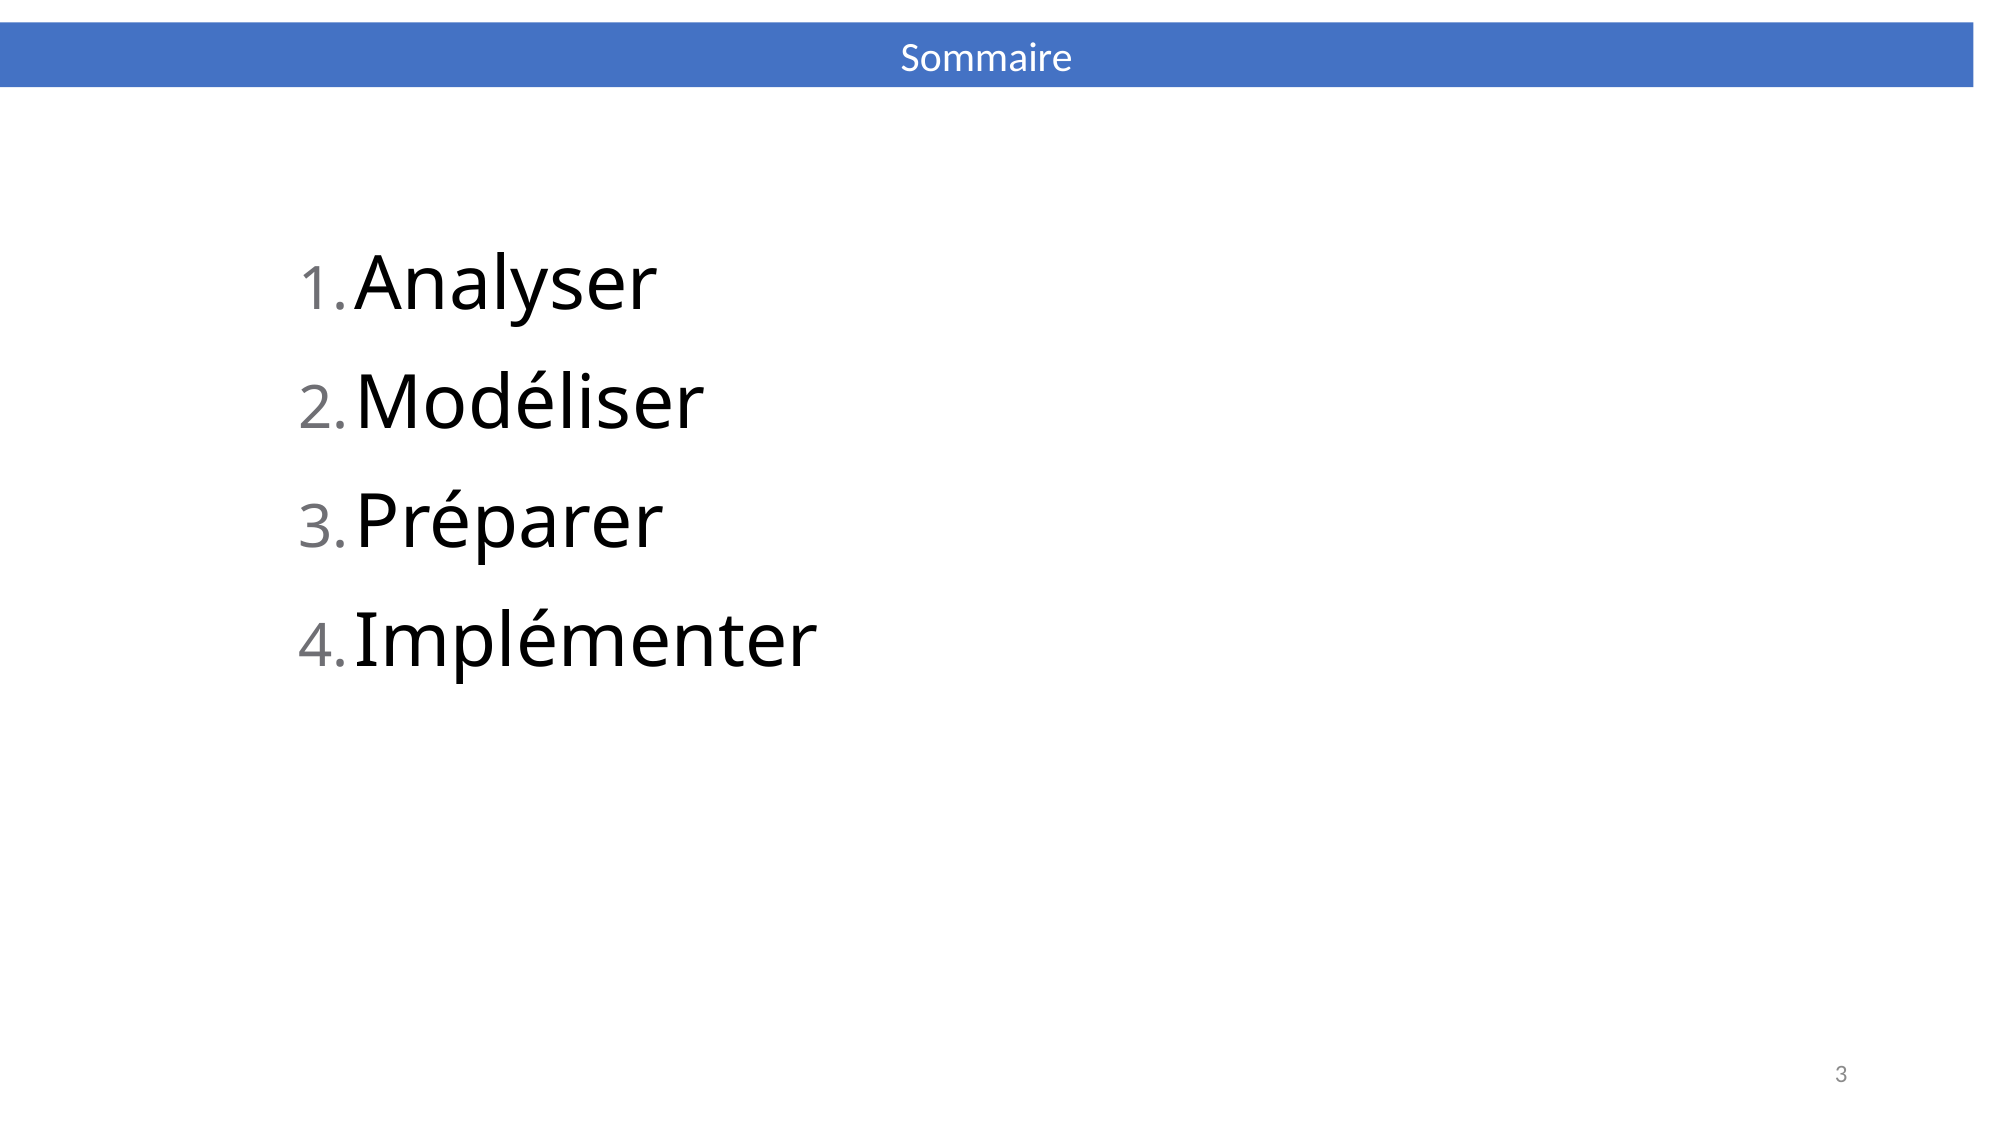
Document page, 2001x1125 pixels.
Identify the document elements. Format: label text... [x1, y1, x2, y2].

text_box Analyser Modéliser Préparer Implémenter [283, 234, 844, 817]
text_box Sommaire [0, 22, 1974, 88]
slide_number 3 [1412, 1042, 1863, 1103]
